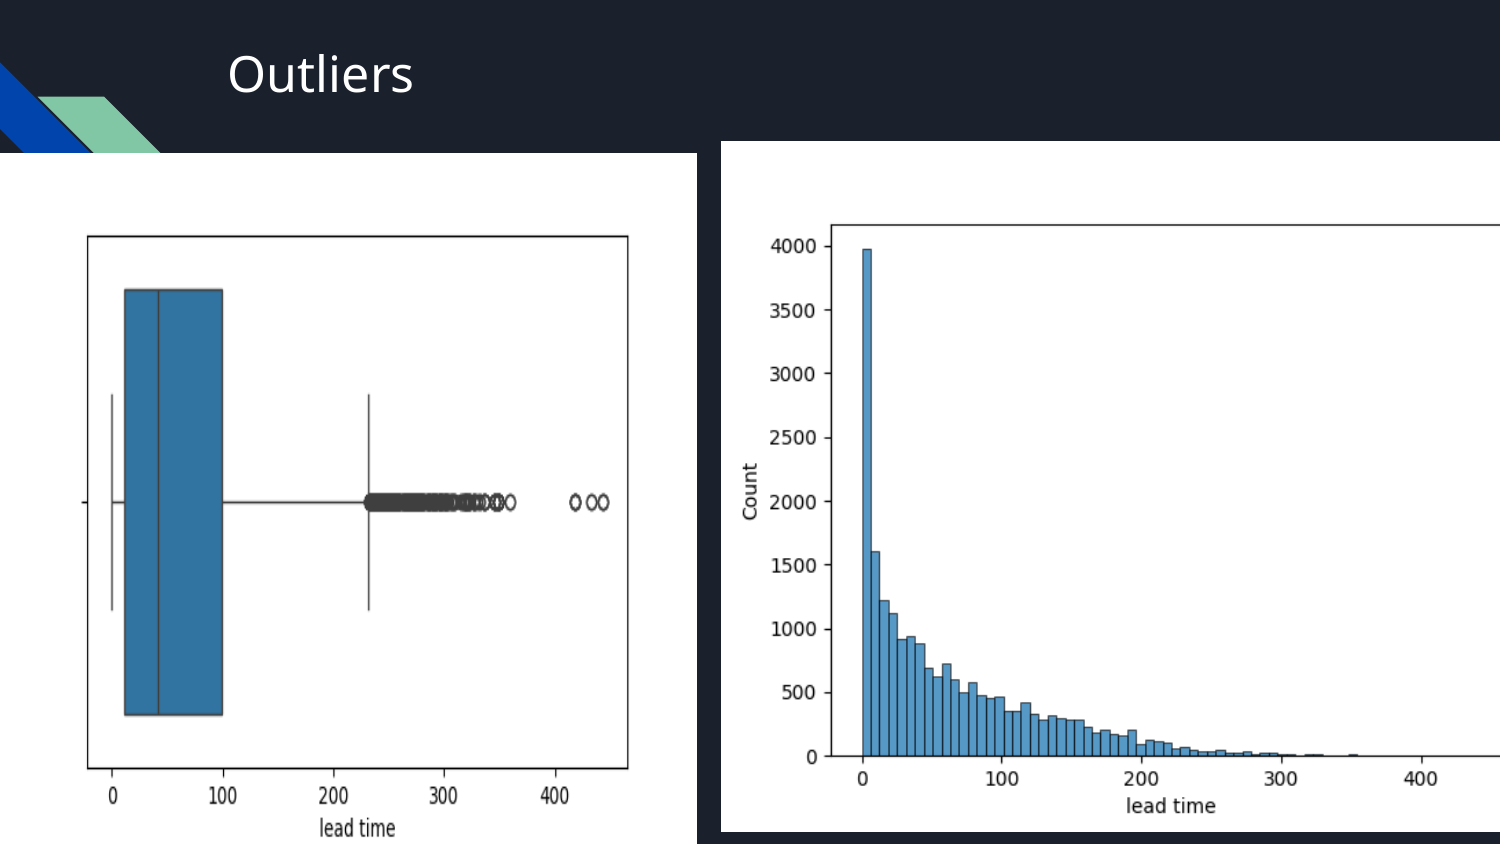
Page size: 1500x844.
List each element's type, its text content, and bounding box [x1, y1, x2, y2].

title Outliers [212, 27, 1368, 177]
picture [721, 141, 1500, 832]
picture [0, 153, 697, 844]
